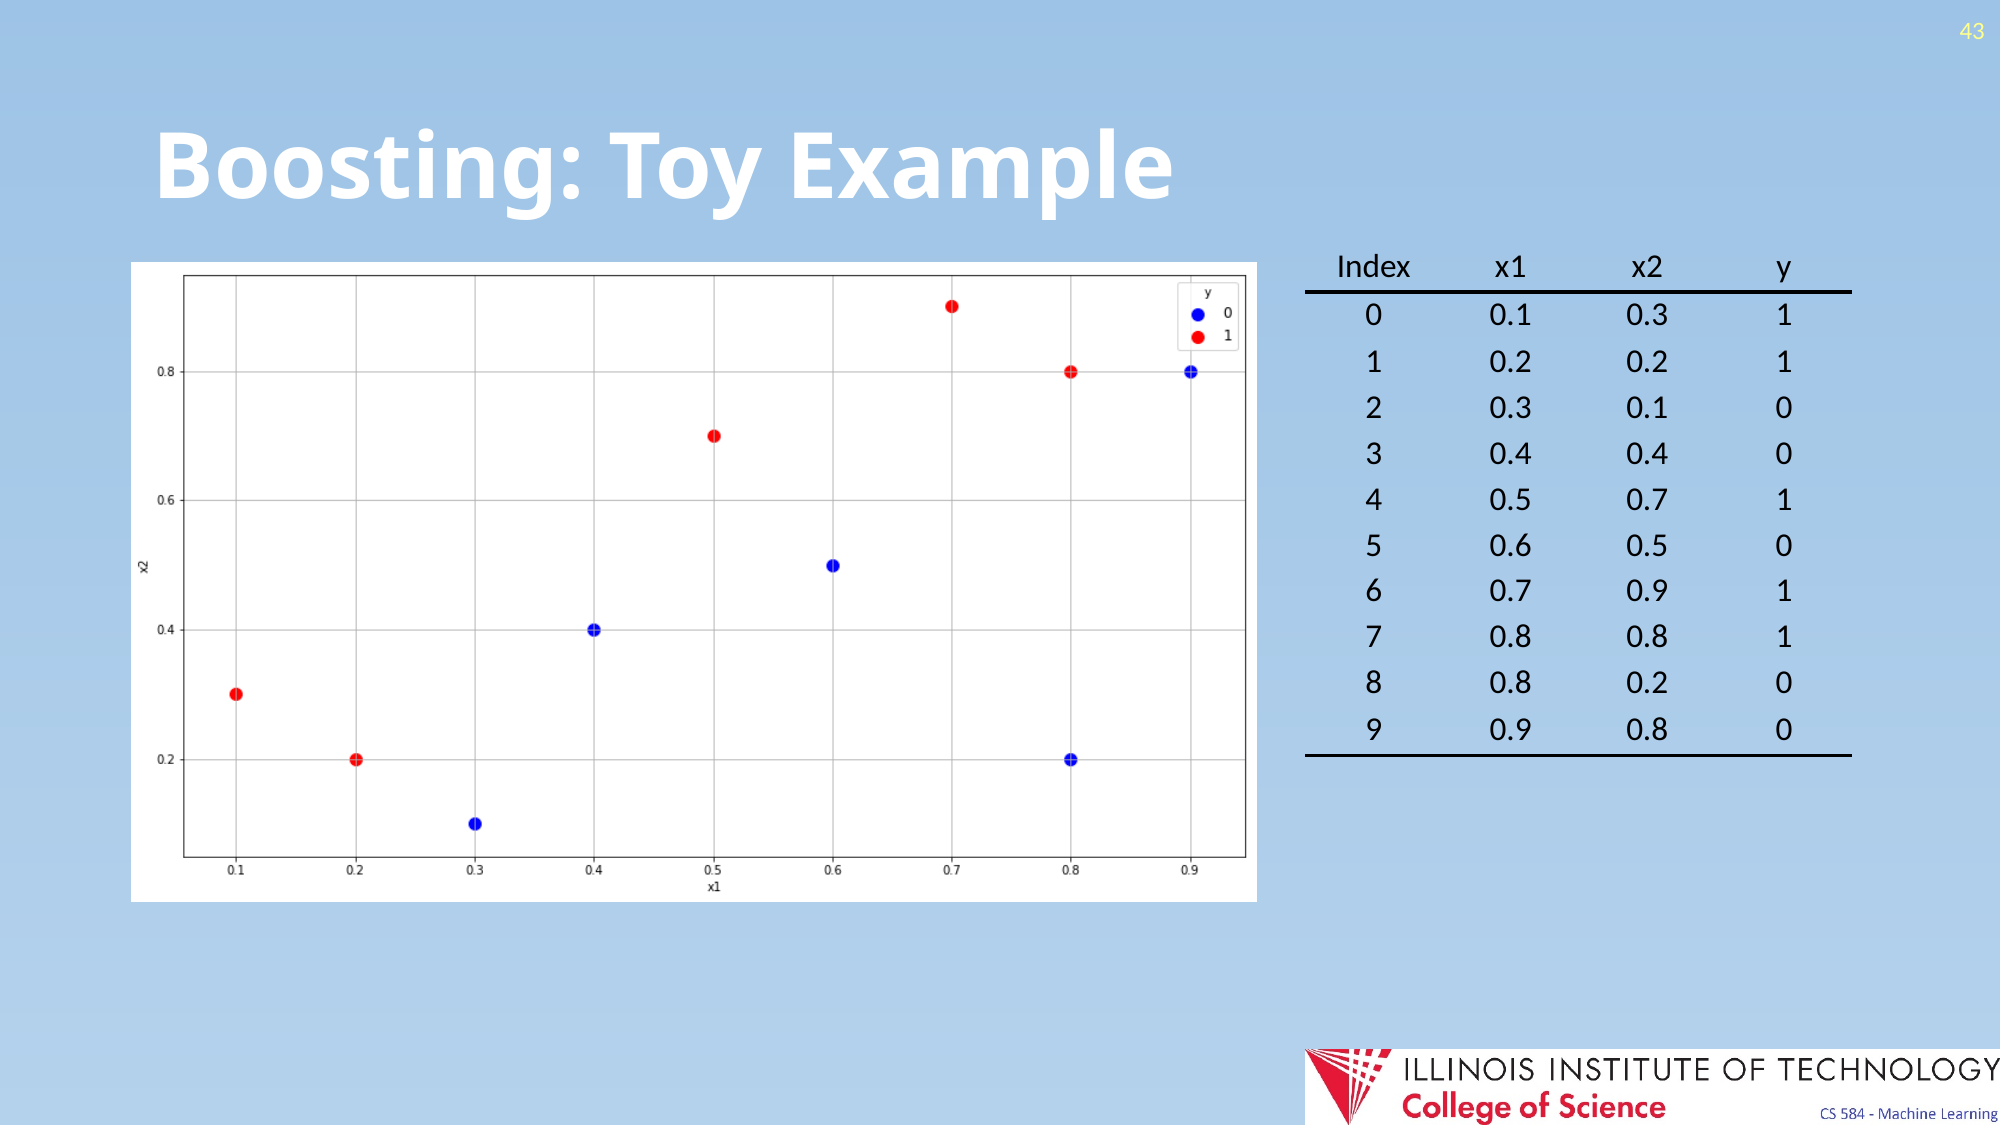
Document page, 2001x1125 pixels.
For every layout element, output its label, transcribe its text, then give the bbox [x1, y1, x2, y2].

table_cell 1 [1716, 478, 1852, 524]
table_cell 0.2 [1579, 340, 1716, 386]
table_cell 0 [1716, 432, 1852, 478]
table_cell 0.9 [1579, 570, 1716, 616]
table_cell 0 [1716, 524, 1852, 570]
table_cell 0 [1716, 707, 1852, 754]
table_cell 6 [1305, 570, 1442, 616]
table_cell 1 [1716, 340, 1852, 386]
table_cell 0.8 [1442, 616, 1579, 662]
table_cell 0.4 [1579, 432, 1716, 478]
table_cell 2 [1305, 386, 1442, 432]
title Boosting: Toy Example [137, 59, 1863, 278]
table_cell 0.8 [1579, 707, 1716, 754]
table_cell 0 [1716, 386, 1852, 432]
slide_number 43 [1550, 0, 2000, 60]
table_cell 0.8 [1579, 616, 1716, 662]
table_cell 0.8 [1442, 662, 1579, 707]
table_header y [1716, 244, 1852, 290]
table_cell 0.4 [1442, 432, 1579, 478]
table_cell 0.5 [1579, 524, 1716, 570]
table_cell 0.2 [1579, 662, 1716, 707]
table_cell 0.3 [1442, 386, 1579, 432]
table_cell 0.9 [1442, 707, 1579, 754]
table_header x2 [1579, 244, 1716, 290]
table_cell 0 [1305, 294, 1442, 340]
picture [131, 262, 1257, 902]
table_cell 0.7 [1442, 570, 1579, 616]
table_header x1 [1442, 244, 1579, 290]
table_cell 0 [1716, 662, 1852, 707]
table_cell 1 [1716, 294, 1852, 340]
picture [1305, 1049, 2000, 1125]
table_cell 0.6 [1442, 524, 1579, 570]
table_cell 8 [1305, 662, 1442, 707]
table_header Index [1305, 244, 1442, 290]
table_cell 0.5 [1442, 478, 1579, 524]
table_cell 1 [1716, 570, 1852, 616]
table_cell 5 [1305, 524, 1442, 570]
table_cell 1 [1305, 340, 1442, 386]
table_cell 0.1 [1579, 386, 1716, 432]
table_cell 1 [1716, 616, 1852, 662]
table_cell 0.2 [1442, 340, 1579, 386]
table_cell 7 [1305, 616, 1442, 662]
table_cell 4 [1305, 478, 1442, 524]
table_cell 9 [1305, 707, 1442, 754]
table_cell 0.1 [1442, 294, 1579, 340]
table_cell 3 [1305, 432, 1442, 478]
table_cell 0.7 [1579, 478, 1716, 524]
table_cell 0.3 [1579, 294, 1716, 340]
